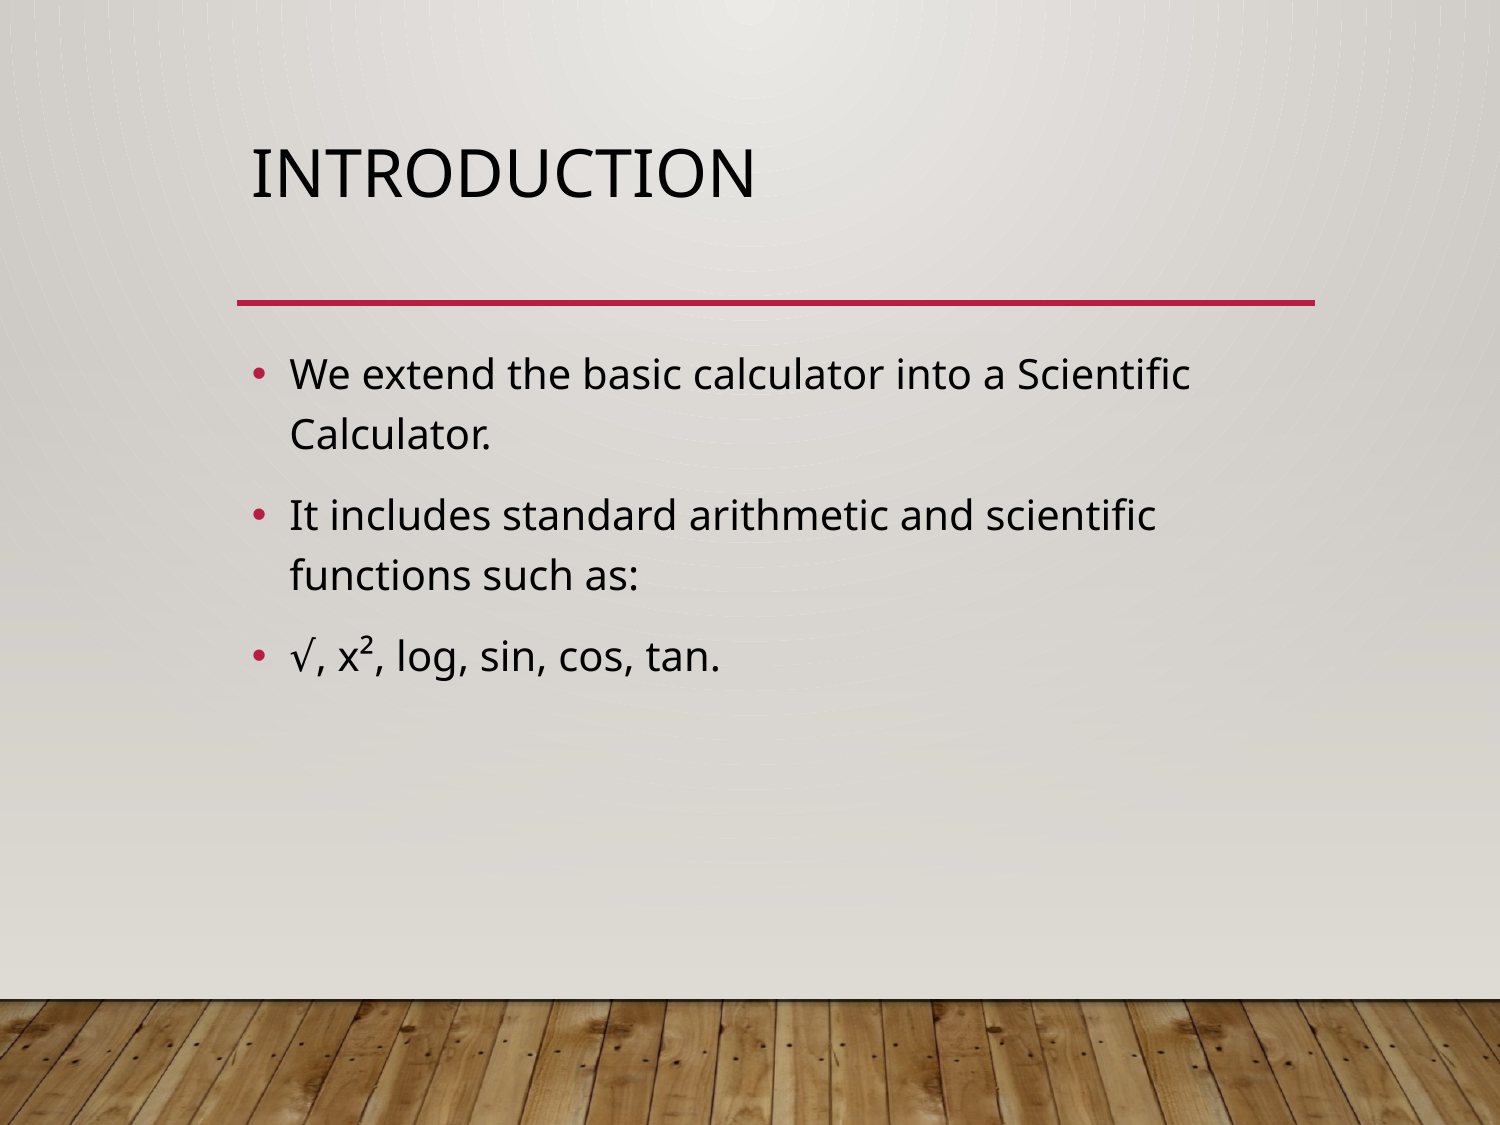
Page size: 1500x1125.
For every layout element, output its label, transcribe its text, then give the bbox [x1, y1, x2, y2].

title Introduction [236, 131, 1315, 305]
list We extend the basic calculator into a Scientific Calculator. It includes standard arithmetic and scientific functions such as: √, x², log, sin, cos, tan. [236, 330, 1315, 897]
picture [0, 999, 1500, 1125]
